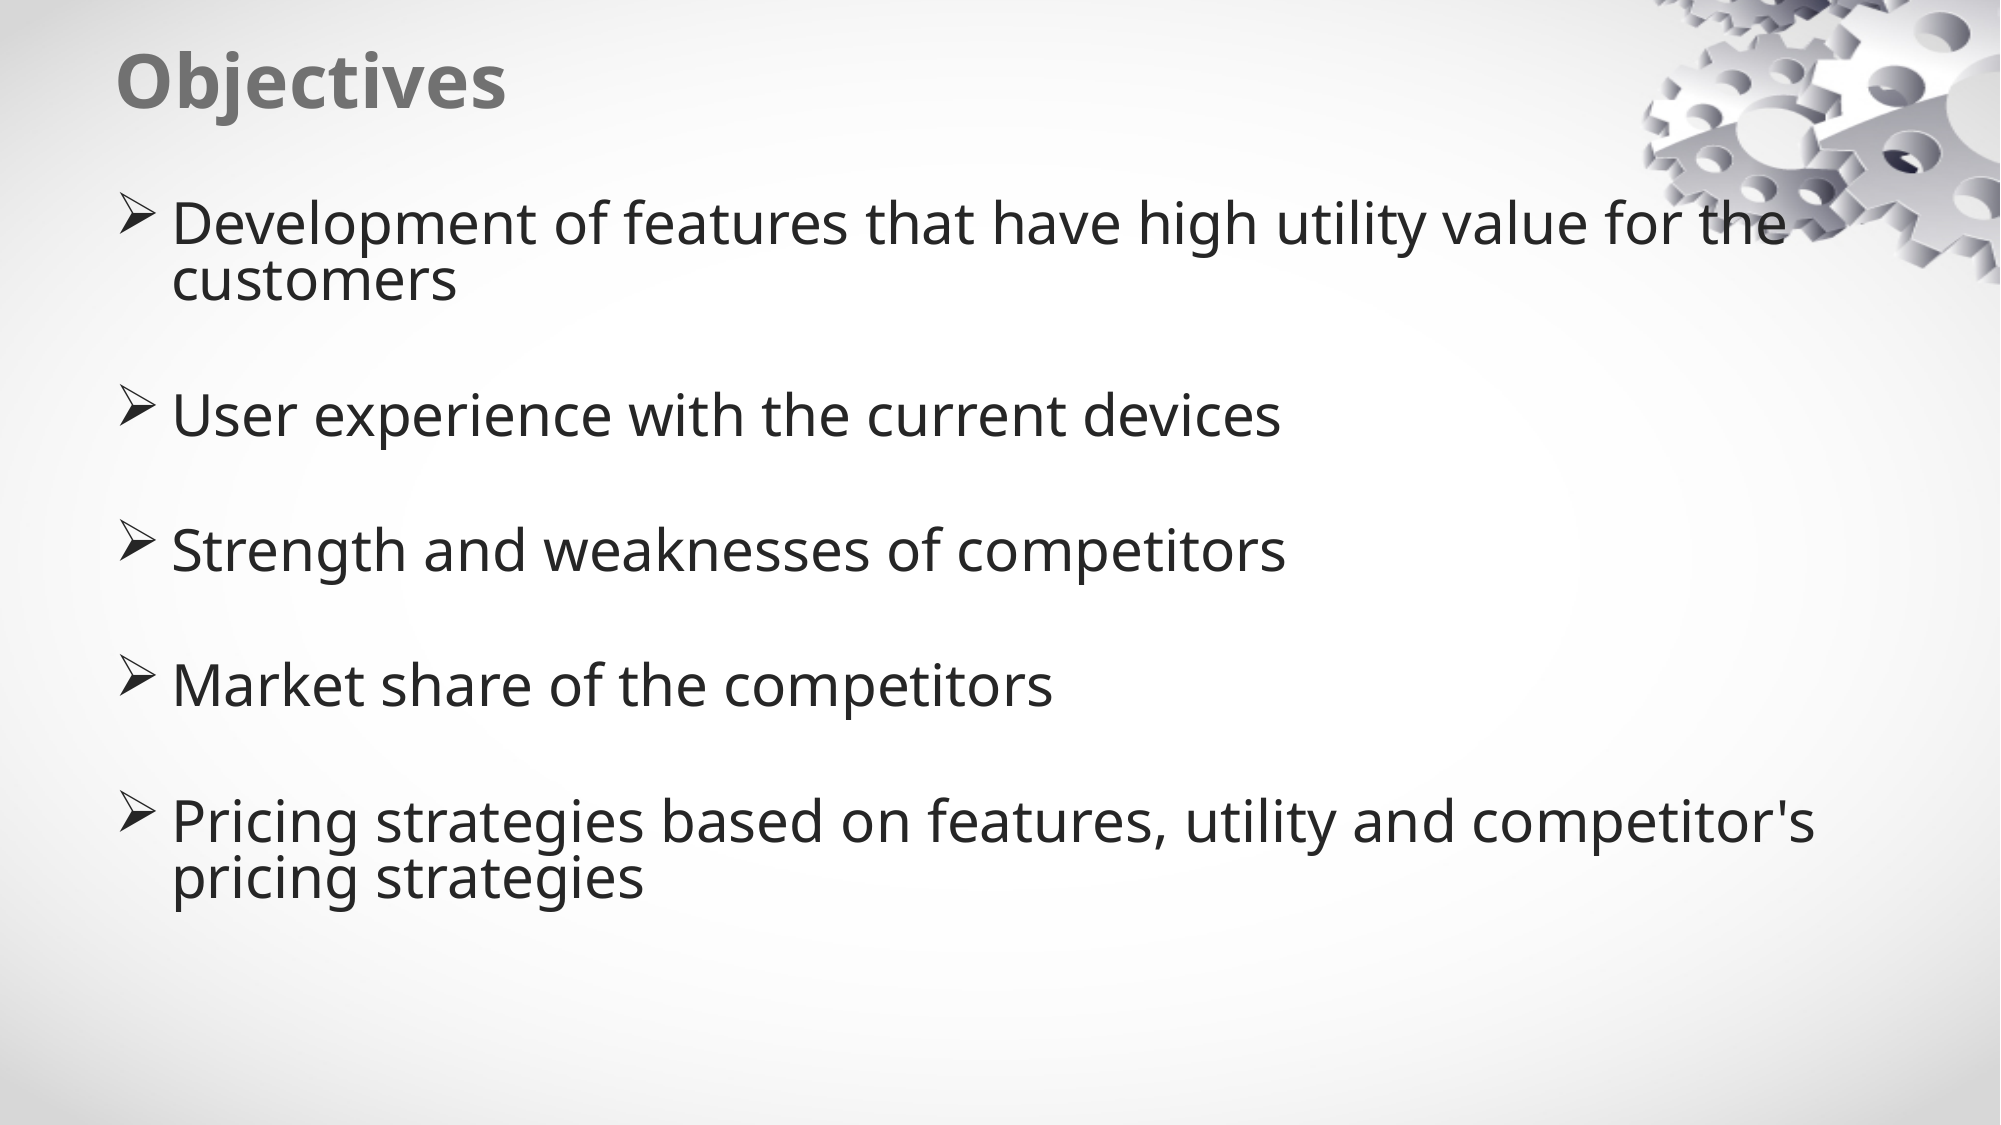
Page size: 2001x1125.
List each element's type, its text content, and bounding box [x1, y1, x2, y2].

list Development of features that have high utility value for the customers User experience with the current devices Strength and weaknesses of competitors Market share of the competitors Pricing strategies based on features, utility and competitor's pricing strategies [99, 192, 1901, 763]
picture [0, 0, 2000, 1125]
title Objectives [99, 30, 1901, 127]
